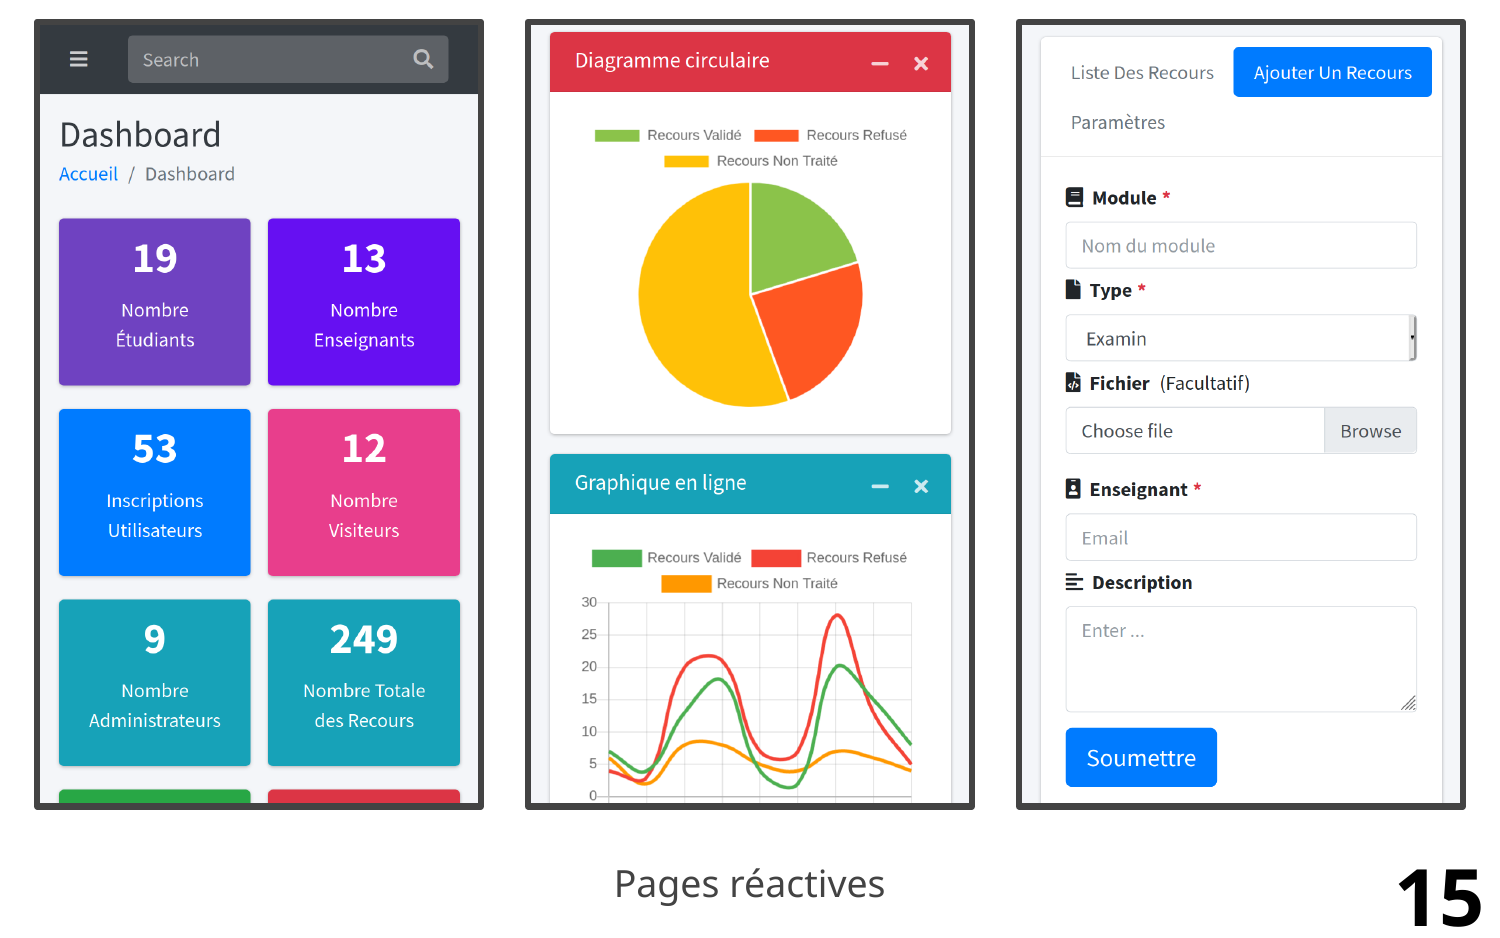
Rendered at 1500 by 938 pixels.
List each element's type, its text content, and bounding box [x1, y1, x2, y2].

text_box 15 [1378, 831, 1500, 938]
list Pages réactives [257, 828, 1242, 938]
picture [39, 24, 478, 804]
picture [1021, 24, 1460, 804]
picture [530, 24, 969, 804]
